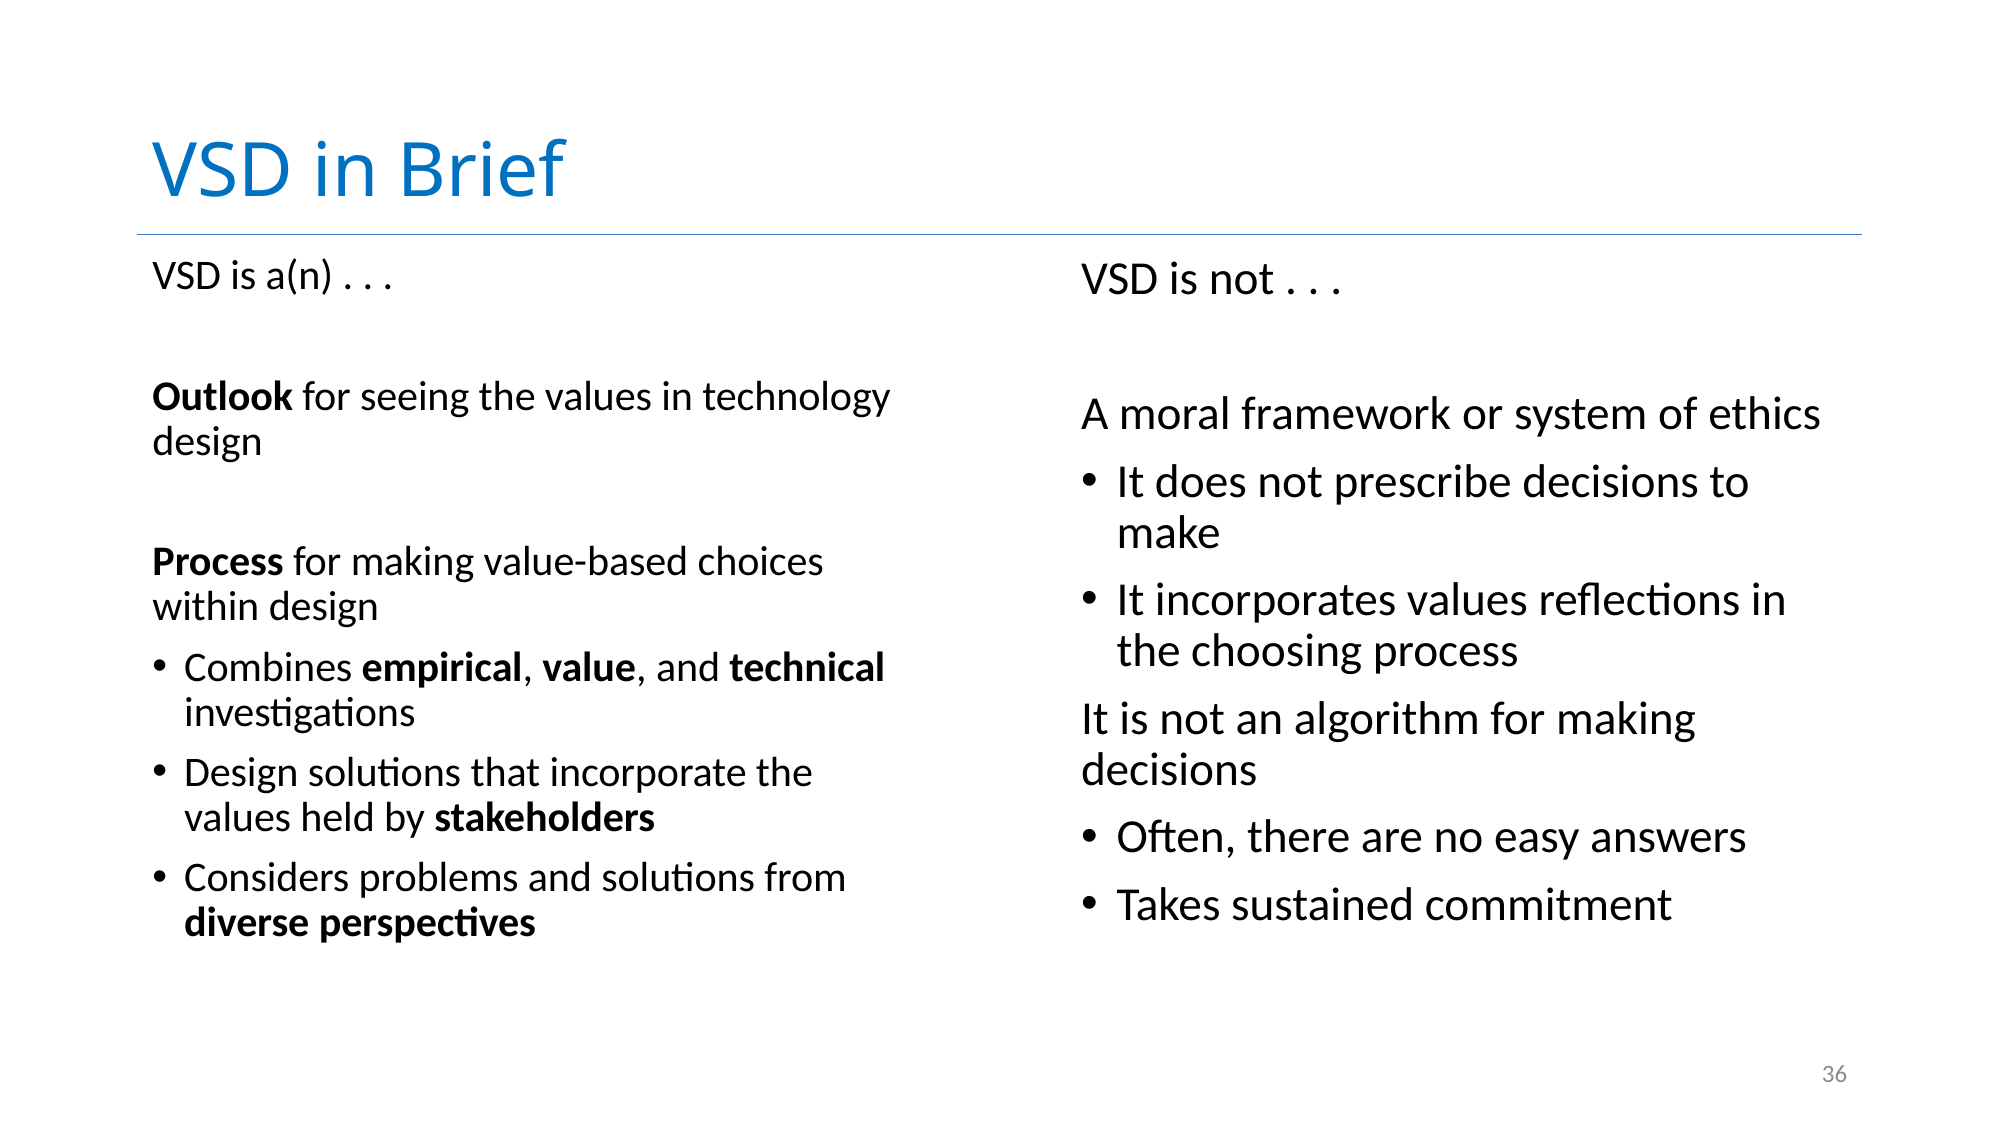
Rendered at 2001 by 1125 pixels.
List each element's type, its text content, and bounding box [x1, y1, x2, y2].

text_box VSD is not . . . A moral framework or system of ethics It does not prescribe decisions to make It incorporates values reflections in the choosing process It is not an algorithm for making decisions Often, there are no easy answers Takes sustained commitment [1066, 246, 1838, 960]
list VSD is a(n) . . . Outlook for seeing the values in technology design Process for making value-based choices within design Combines empirical, value, and technical investigations Design solutions that incorporate the values held by stakeholders Considers problems and solutions from diverse perspectives [137, 246, 909, 960]
slide_number 36 [1412, 1042, 1863, 1103]
title VSD in Brief [137, 3, 1863, 221]
